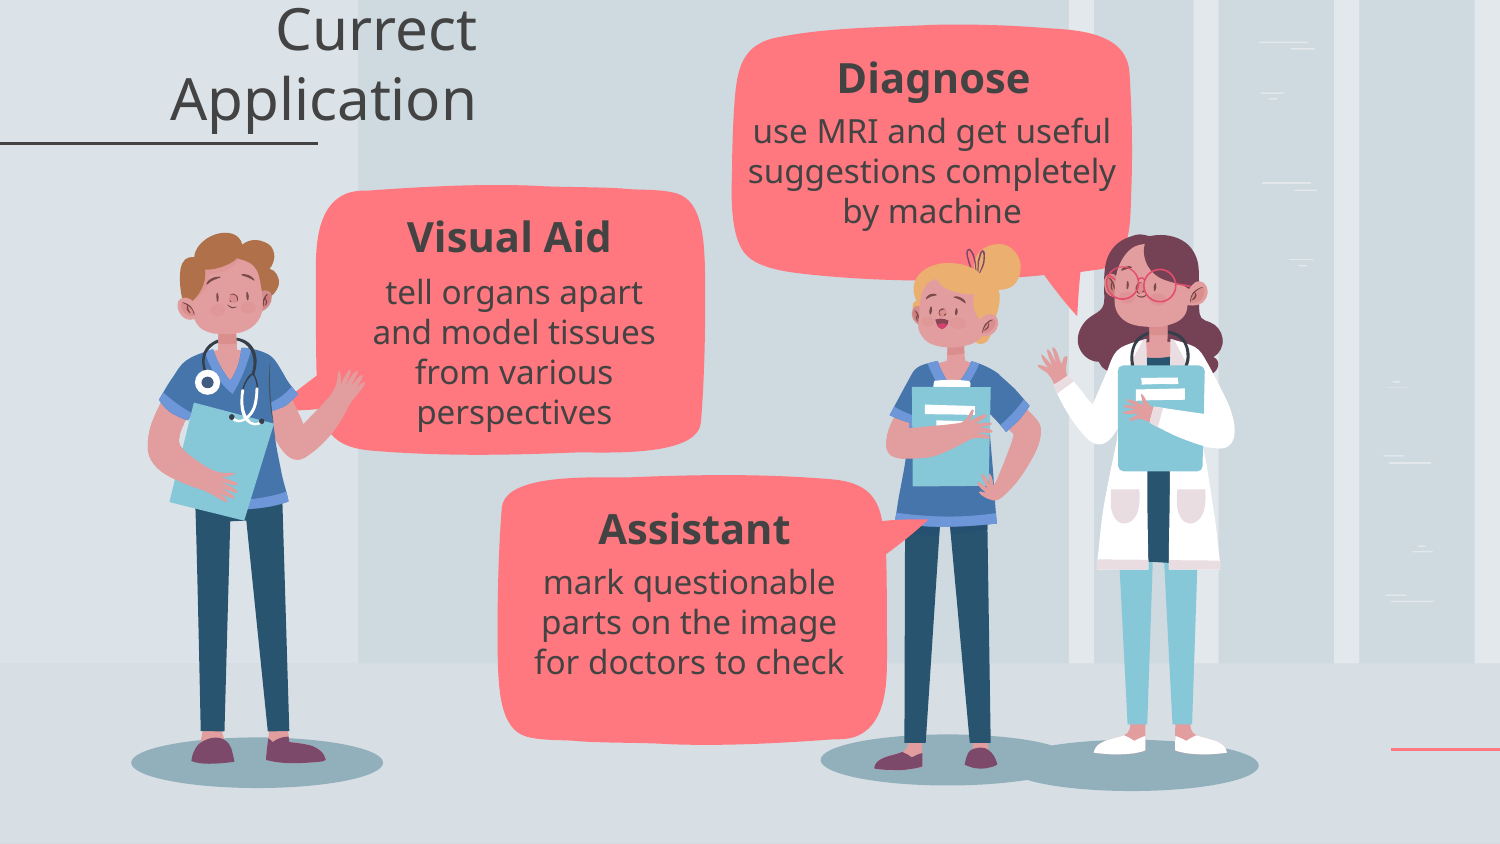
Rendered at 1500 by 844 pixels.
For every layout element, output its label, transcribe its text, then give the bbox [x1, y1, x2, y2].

subtitle mark questionable parts on the image for doctors to check [515, 546, 864, 701]
subtitle tell organs apart and model tissues from various perspectives [341, 256, 688, 411]
slide_number [1380, 745, 1432, 811]
subtitle Visual Aid [355, 159, 664, 276]
subtitle Diagnose [737, 0, 1130, 117]
title Currect Application [0, 99, 493, 148]
subtitle Assistant [540, 451, 849, 568]
subtitle use MRI and get useful suggestions completely by machine [728, 95, 1137, 250]
